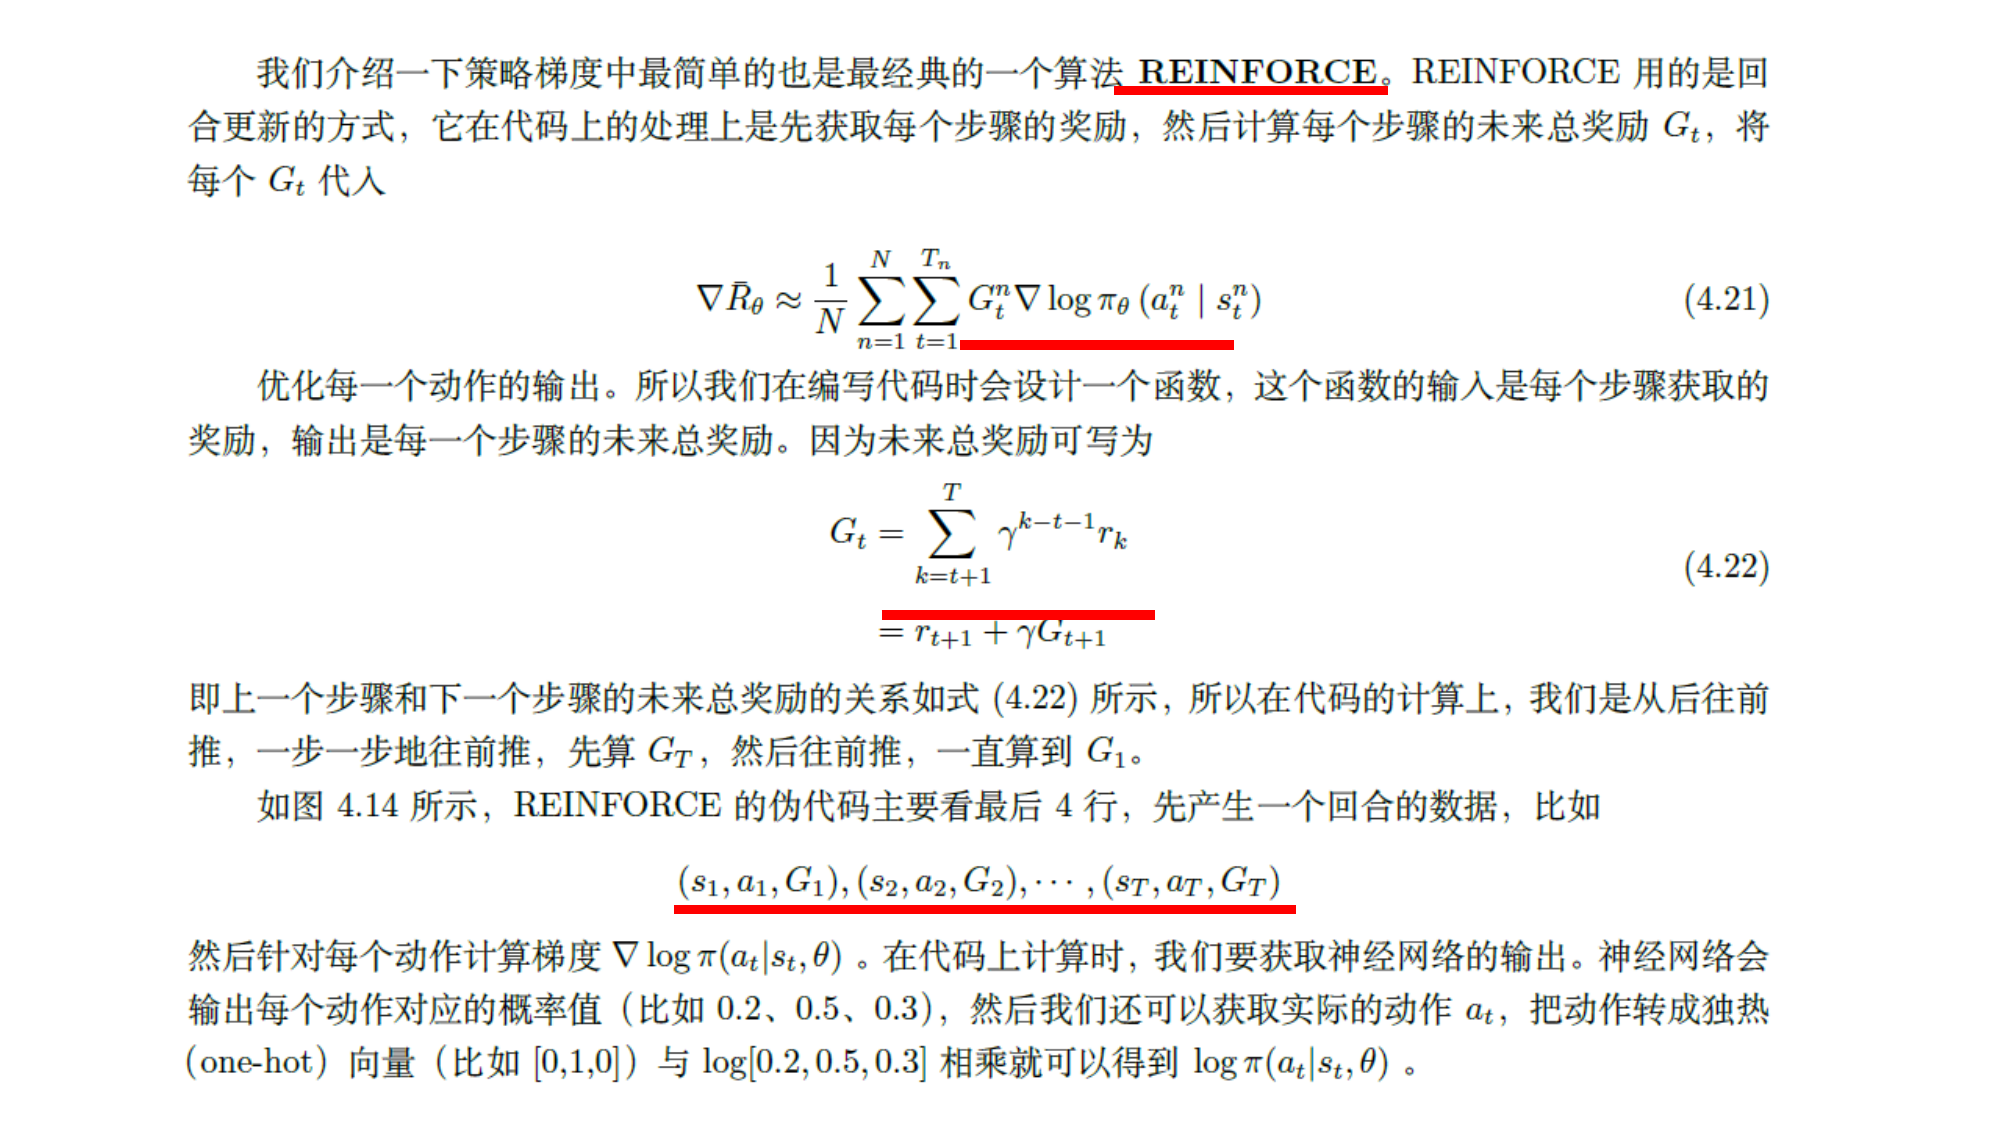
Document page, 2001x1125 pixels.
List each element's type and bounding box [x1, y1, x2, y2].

picture [172, 24, 1828, 1101]
